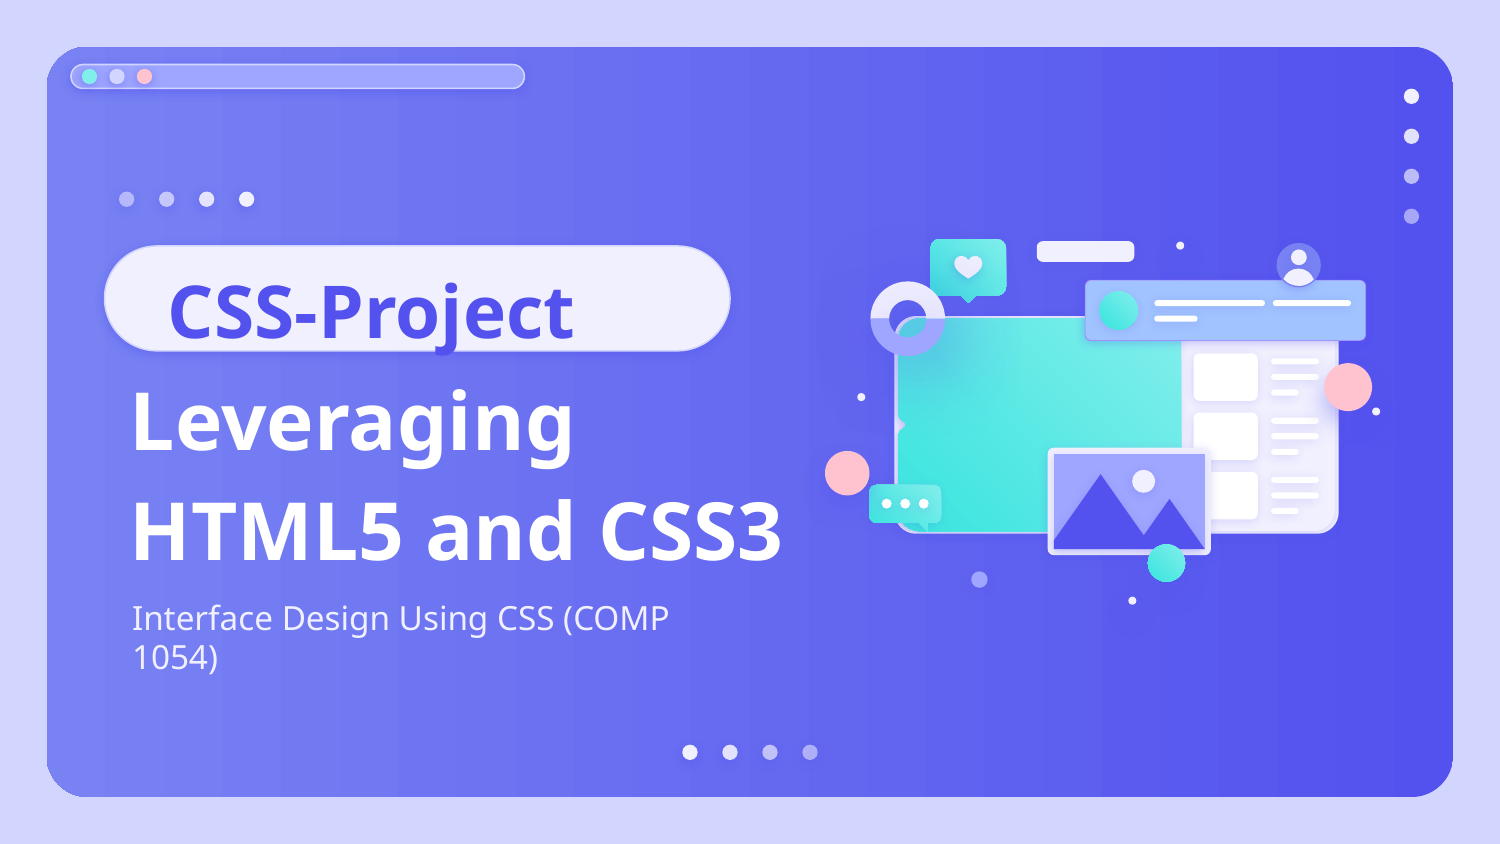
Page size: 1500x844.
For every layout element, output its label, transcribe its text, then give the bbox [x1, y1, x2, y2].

title CSS-Project Leveraging HTML5 and CSS3 [114, 271, 819, 546]
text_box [118, 191, 255, 208]
subtitle Interface Design Using CSS (COMP 1054) [116, 581, 756, 660]
text_box [104, 245, 723, 329]
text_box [824, 238, 1381, 605]
